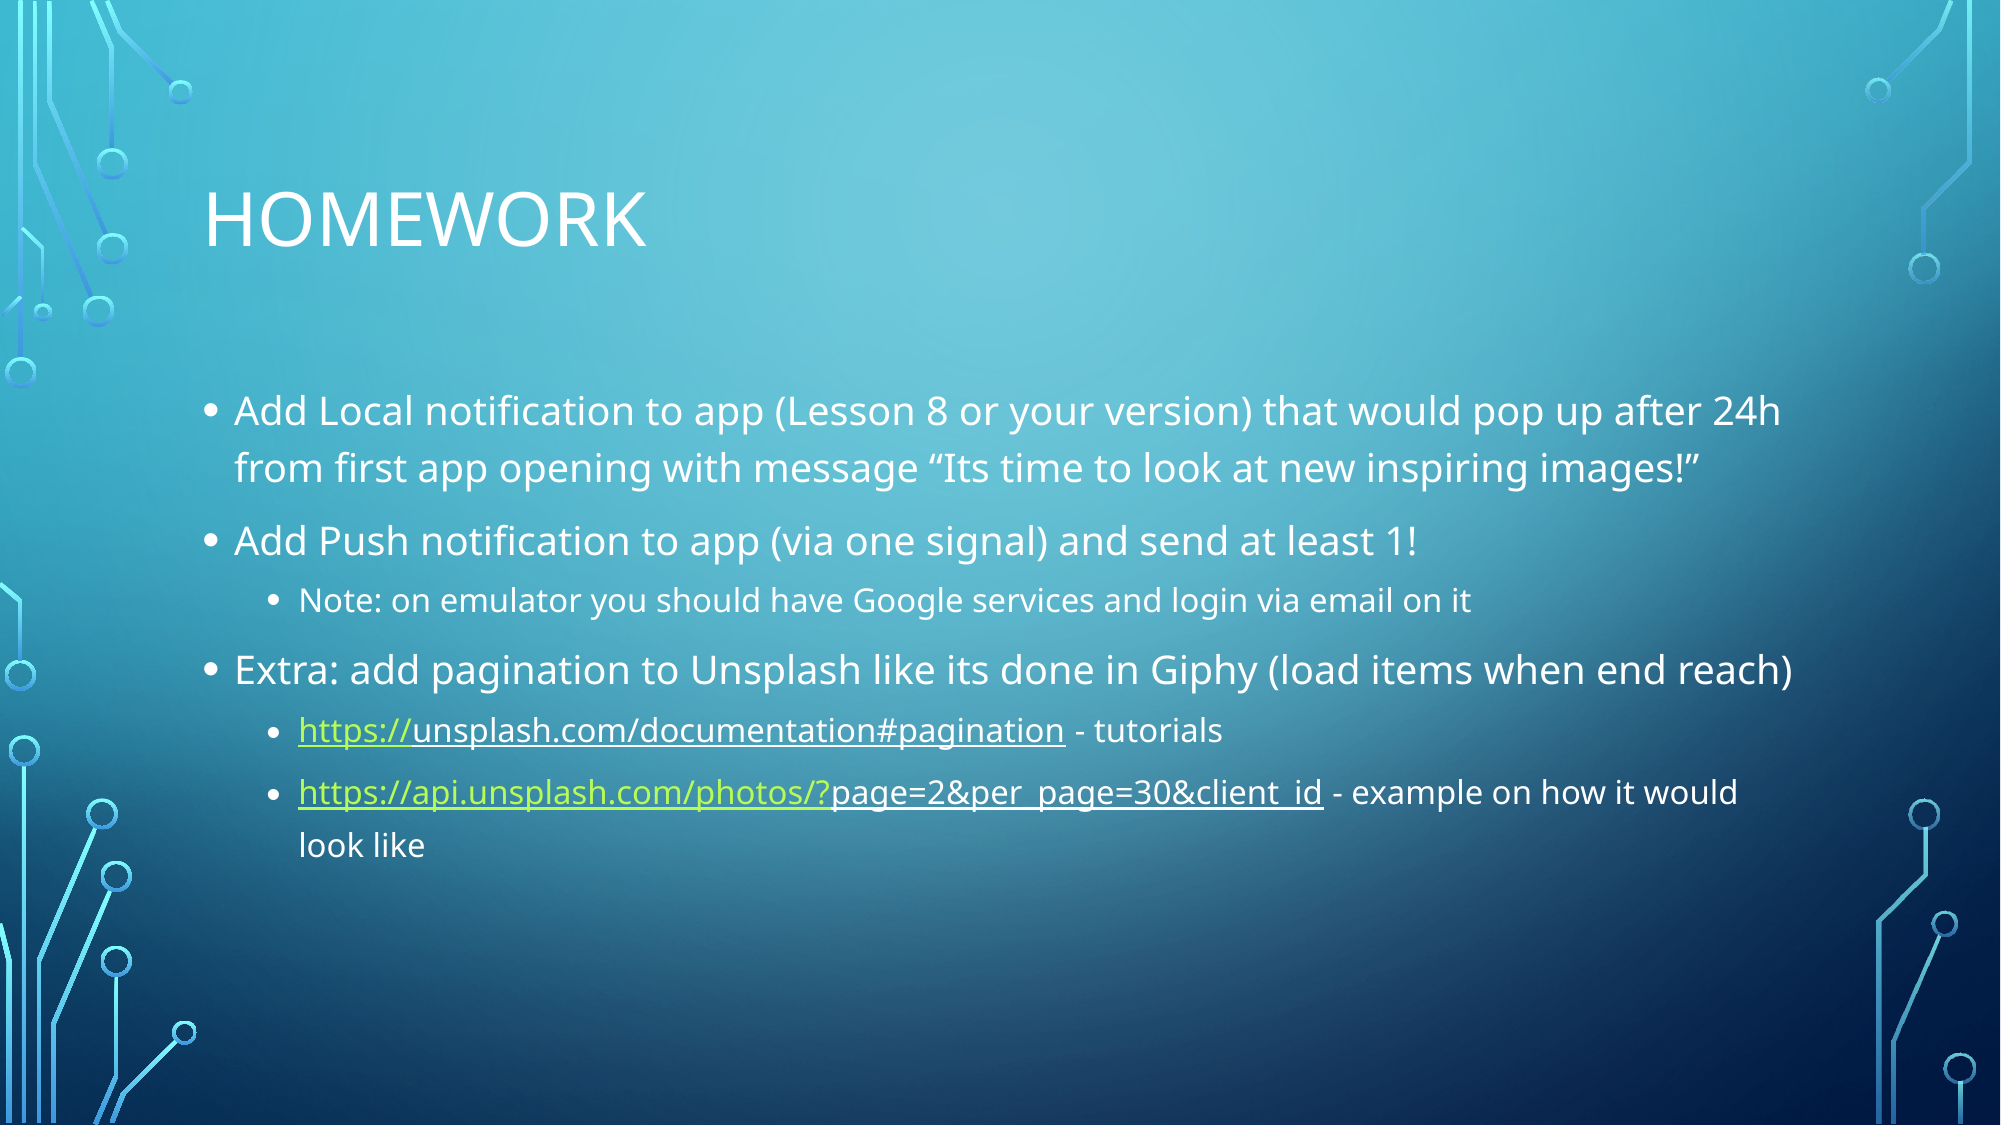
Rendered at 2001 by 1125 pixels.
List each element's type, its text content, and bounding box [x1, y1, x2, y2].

list Add Local notification to app (Lesson 8 or your version) that would pop up after 24h from first app opening with message “Its time to look at new inspiring images!” Add Push notification to app (via one signal) and send at least 1! Note: on emulator you should have Google services and login via email on it Extra: add pagination to Unsplash like its done in Giphy (load items when end reach) https://unsplash.com/documentation#pagination - tutorials https://api.unsplash.com/photos/?page=2&per_page=30&client_id - example on how it would look like [187, 369, 1813, 950]
title Homework [187, 101, 1813, 344]
